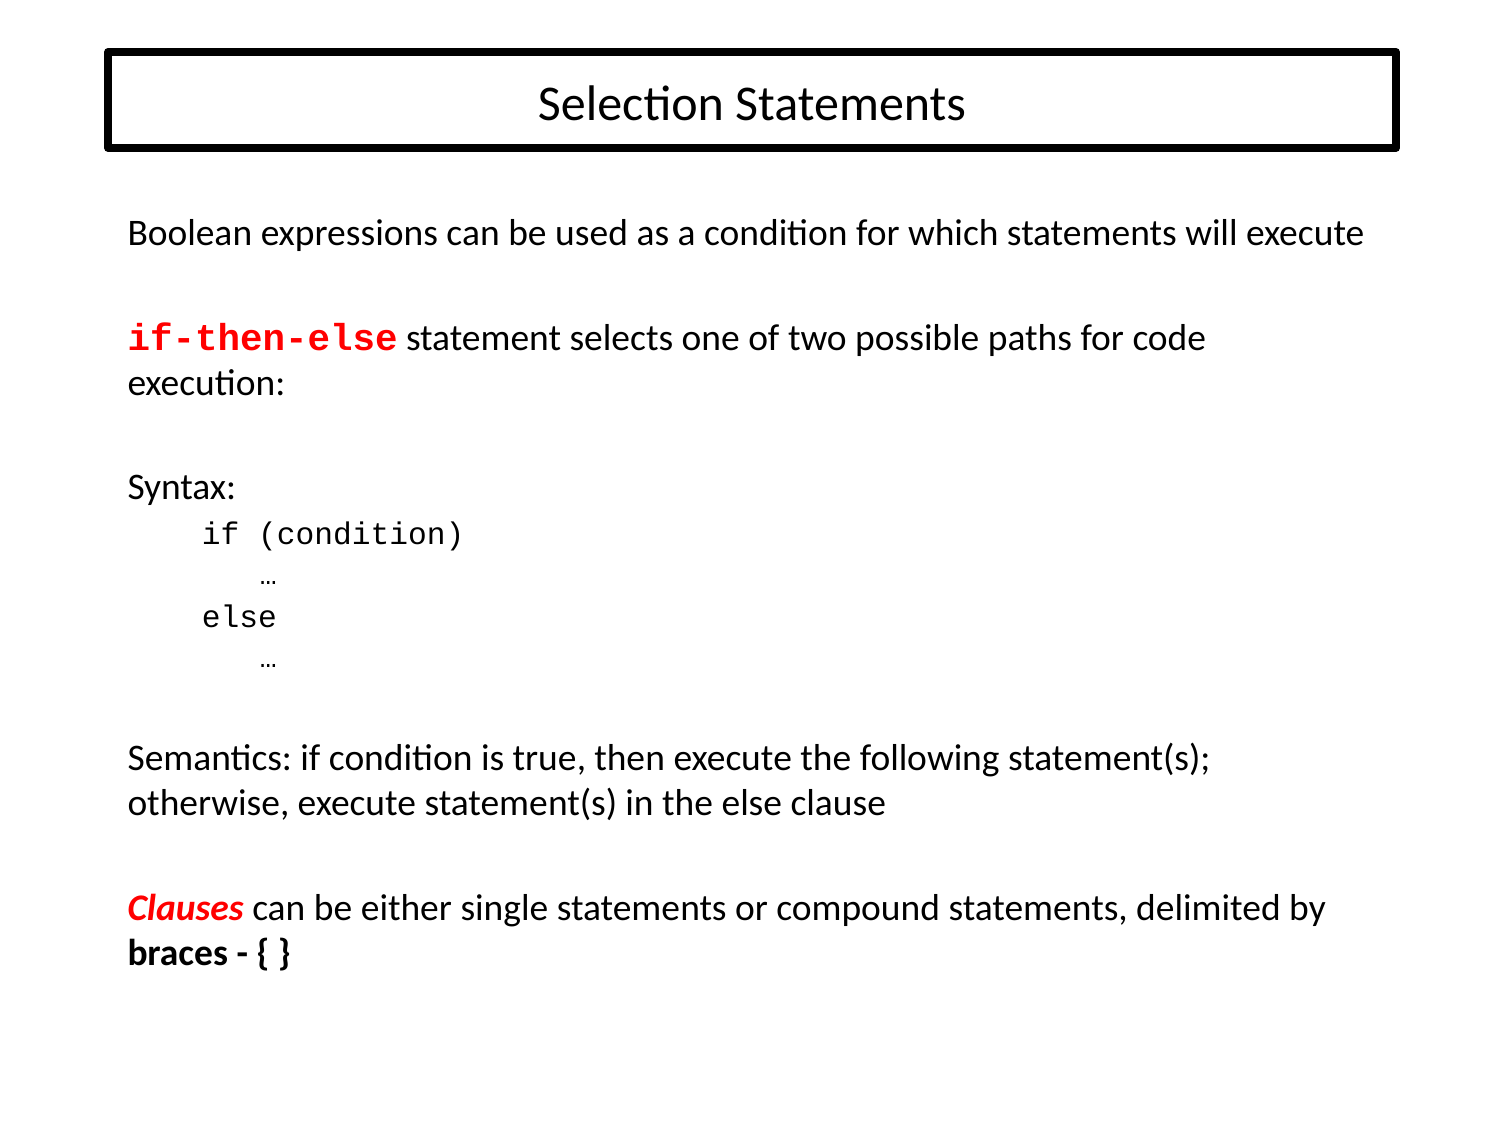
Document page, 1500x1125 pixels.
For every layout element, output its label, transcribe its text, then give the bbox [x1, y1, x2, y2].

title Selection Statements [104, 48, 1400, 152]
list Boolean expressions can be used as a condition for which statements will execute if-then-else statement selects one of two possible paths for code execution: Syntax: if (condition) … else … Semantics: if condition is true, then execute the following statement(s); otherwise, execute statement(s) in the else clause Clauses can be either single statements or compound statements, delimited by braces - { } [112, 200, 1388, 1013]
